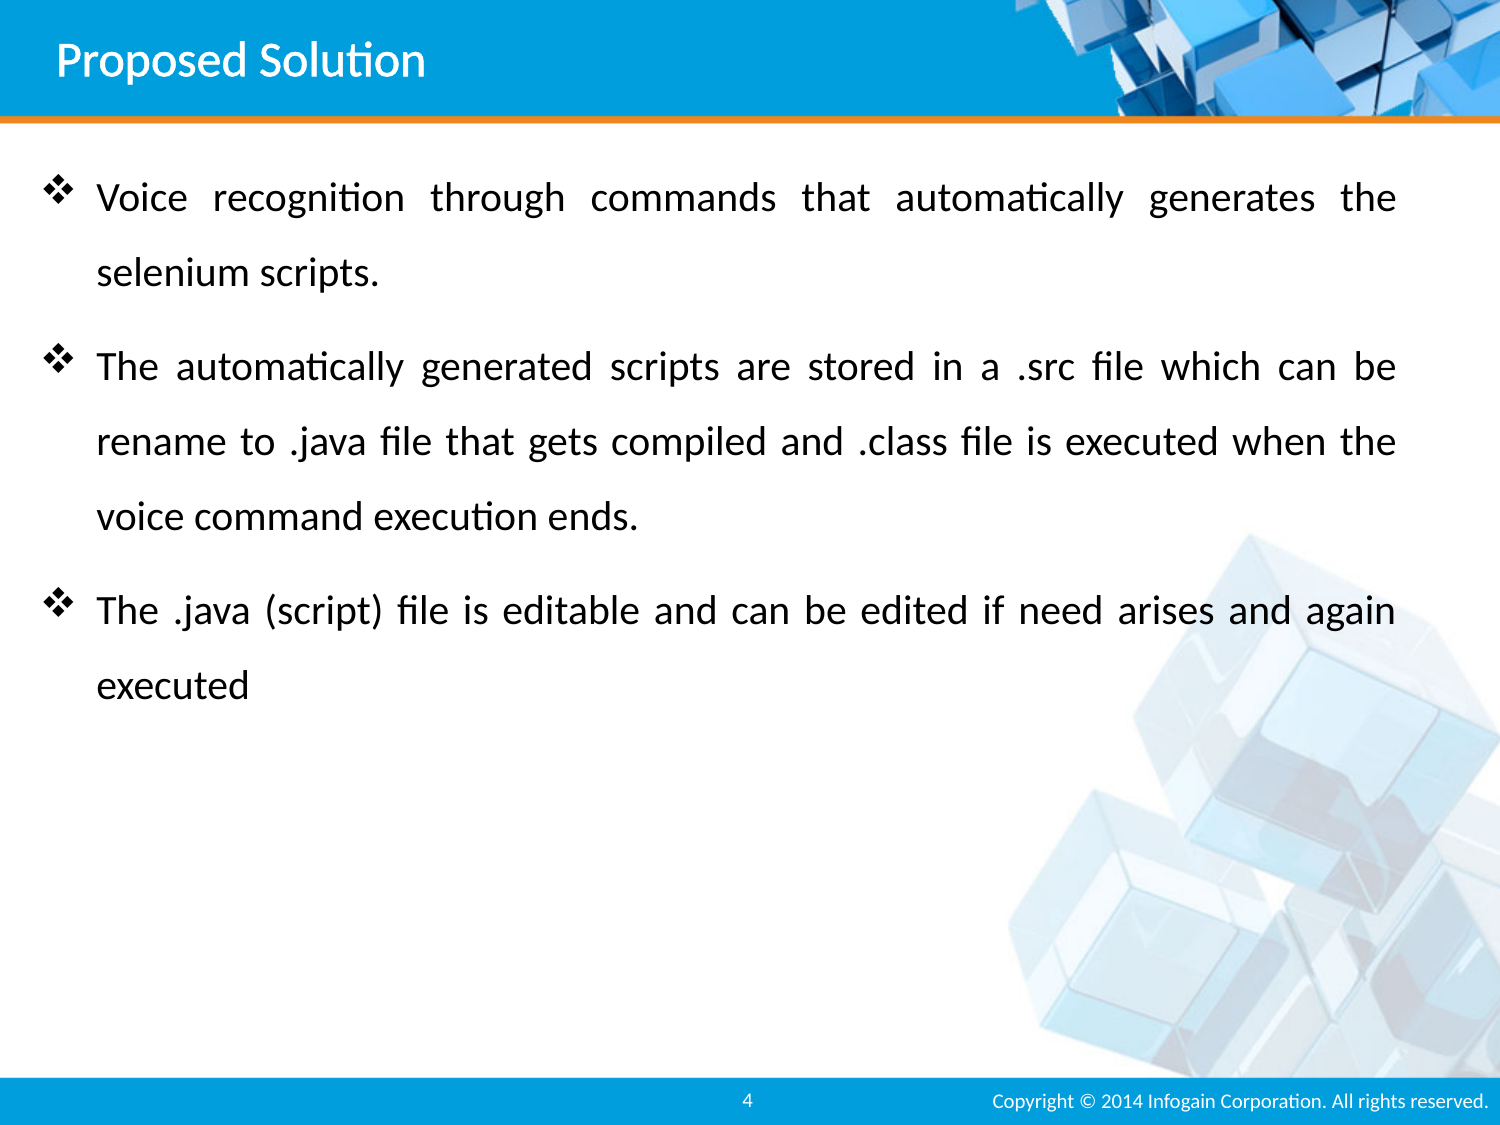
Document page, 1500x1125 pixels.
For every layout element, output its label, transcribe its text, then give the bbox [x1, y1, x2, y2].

list Voice recognition through commands that automatically generates the selenium scripts. The automatically generated scripts are stored in a .src file which can be rename to .java file that gets compiled and .class file is executed when the voice command execution ends. The .java (script) file is editable and can be edited if need arises and again executed [24, 137, 1413, 1047]
title Proposed Solution [41, 0, 1500, 113]
picture [0, 113, 1500, 1077]
